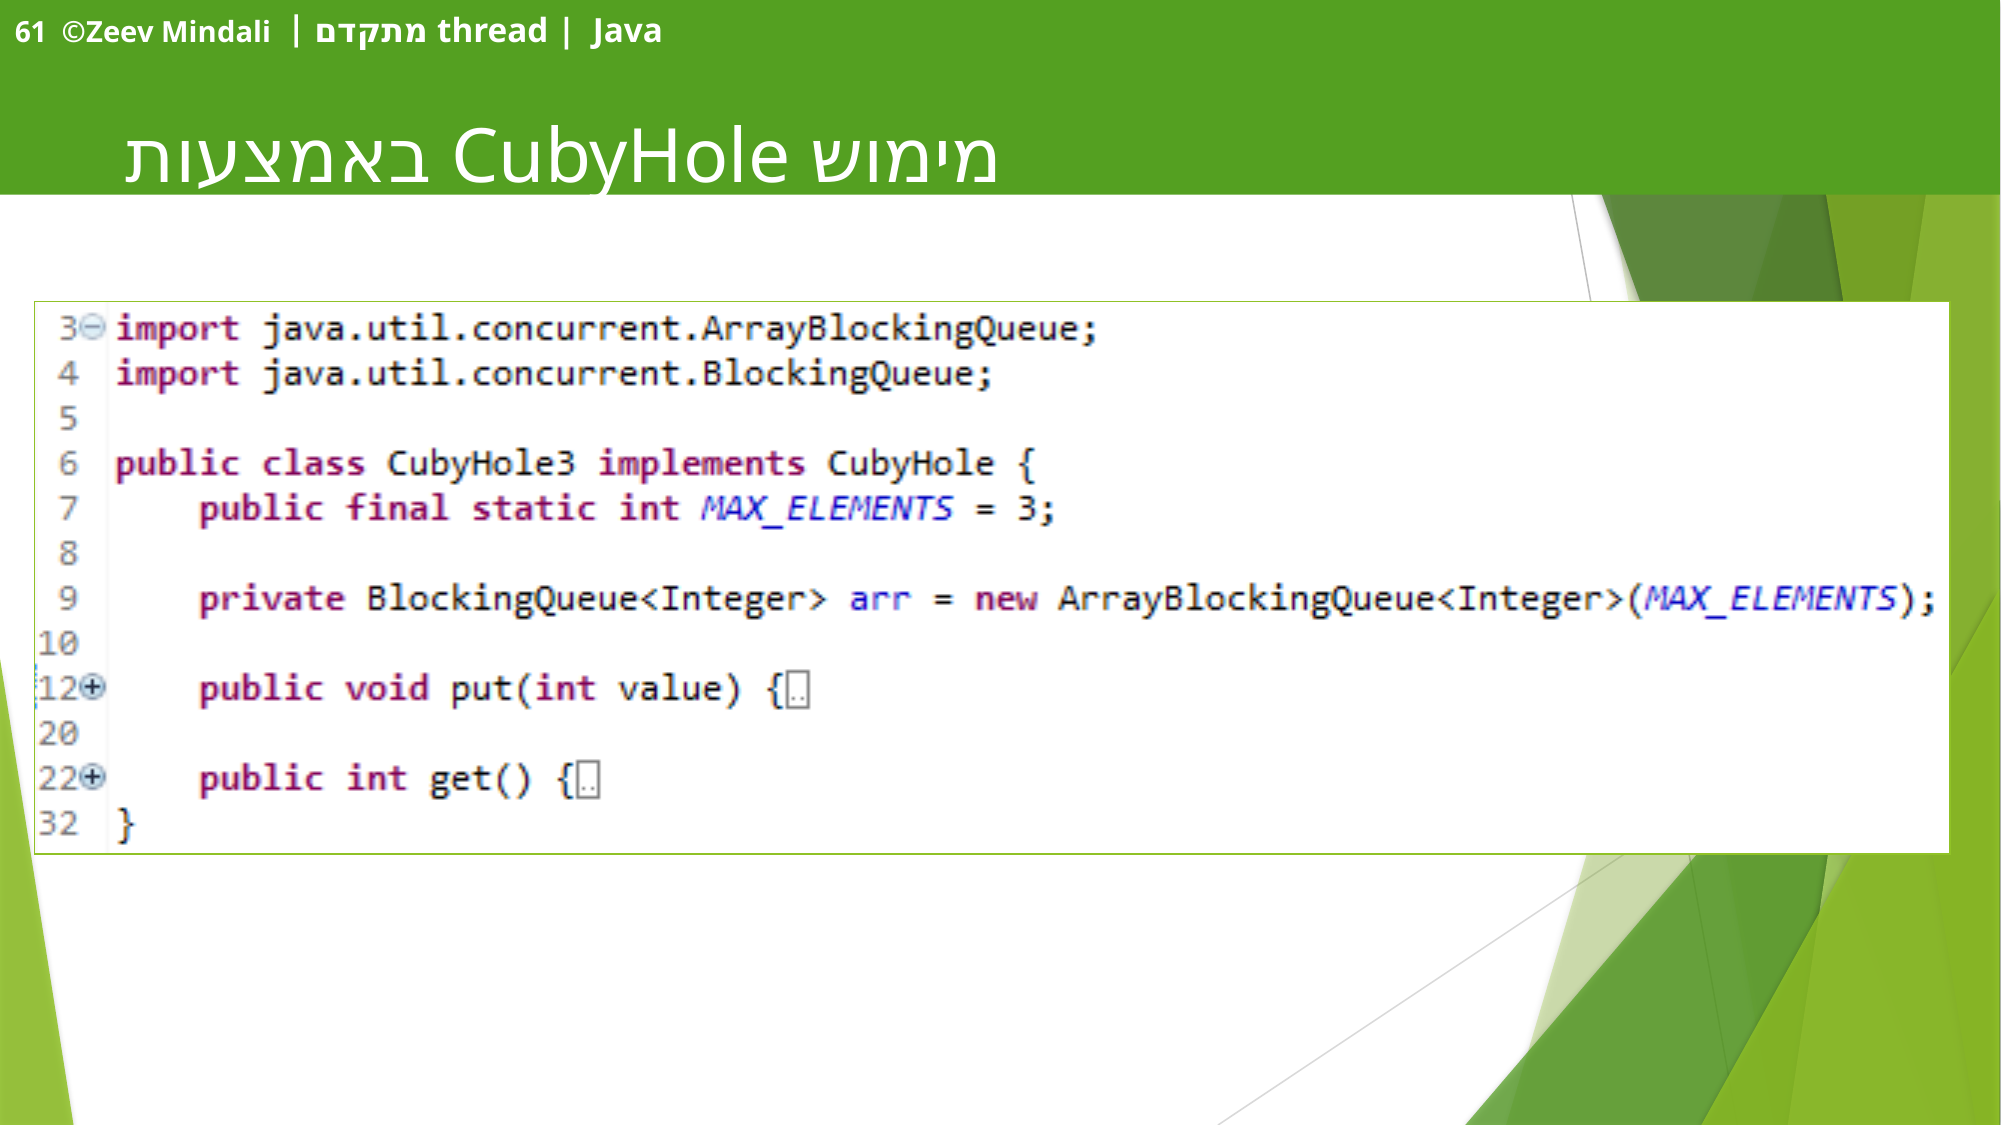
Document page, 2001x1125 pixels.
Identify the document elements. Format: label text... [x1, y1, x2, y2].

title מימוש CubyHole באמצעות BlockingQueue [111, 99, 1522, 300]
picture [34, 301, 1950, 854]
